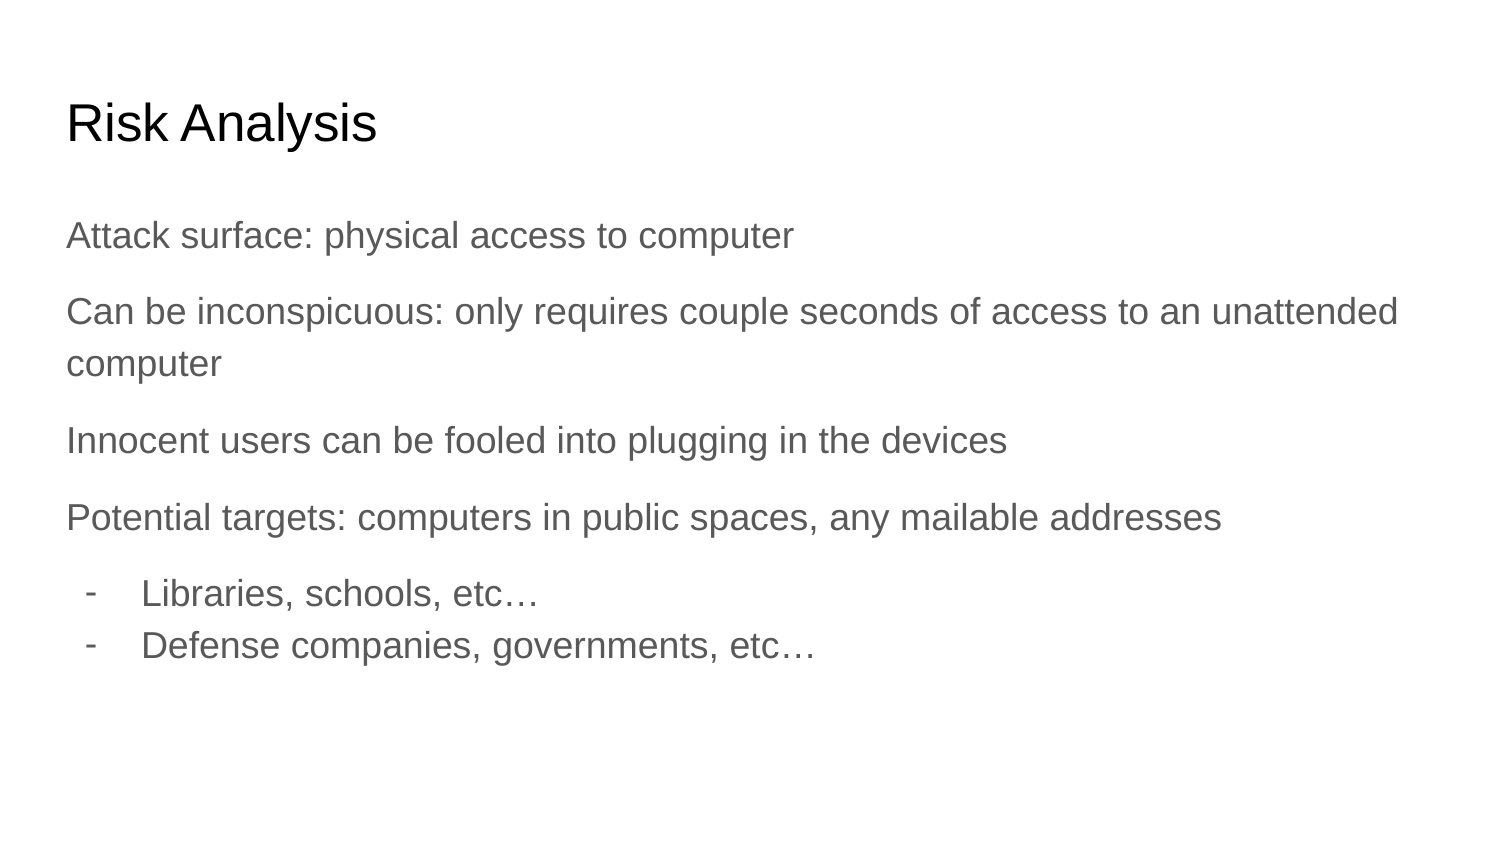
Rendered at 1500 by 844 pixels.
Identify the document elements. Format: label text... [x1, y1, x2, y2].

title Risk Analysis [51, 72, 1449, 167]
list Attack surface: physical access to computer Can be inconspicuous: only requires couple seconds of access to an unattended computer Innocent users can be fooled into plugging in the devices Potential targets: computers in public spaces, any mailable addresses Libraries, schools, etc… Defense companies, governments, etc… [51, 189, 1449, 750]
